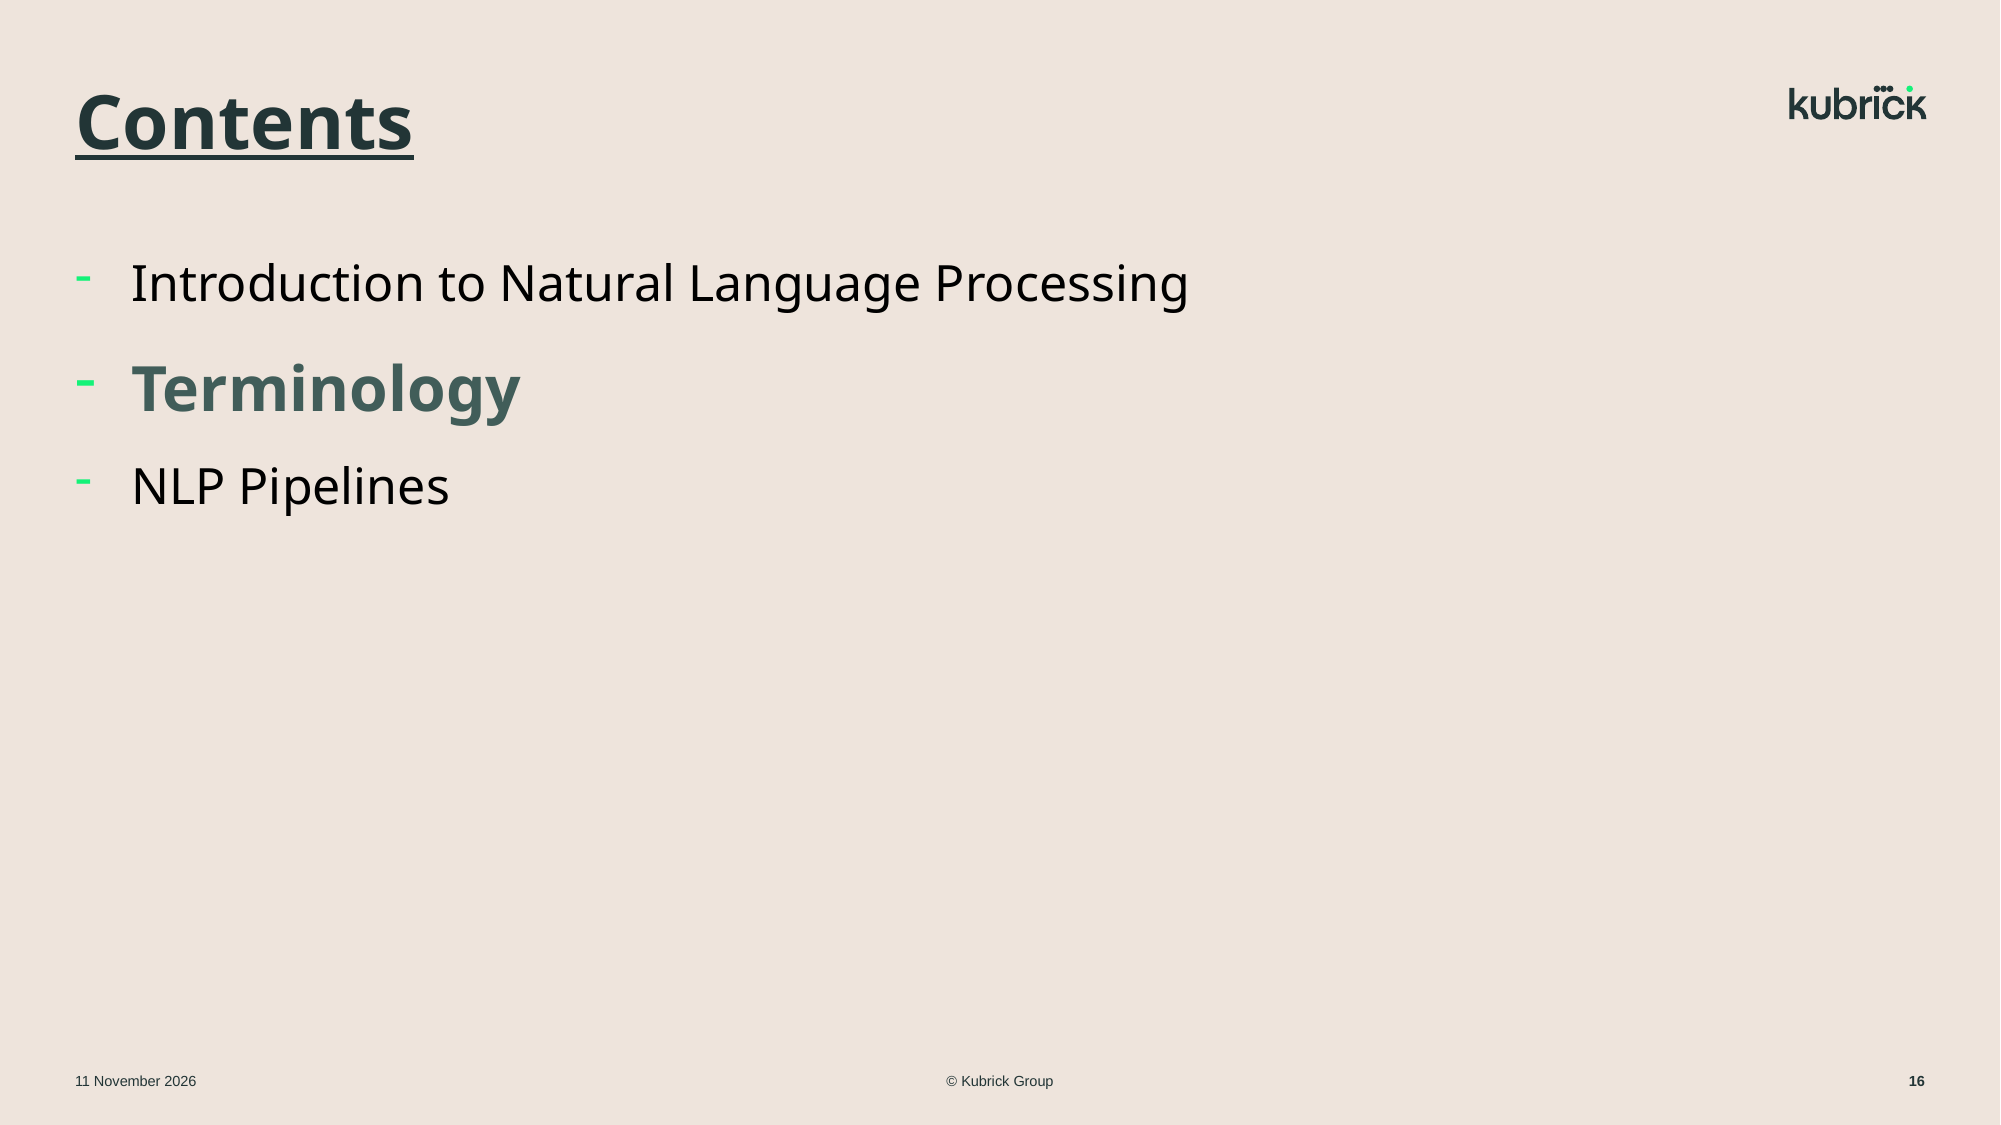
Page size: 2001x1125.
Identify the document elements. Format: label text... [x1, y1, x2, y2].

text_box Introduction to Natural Language Processing Terminology NLP Pipelines [75, 221, 1260, 936]
footer © Kubrick Group [662, 1071, 1338, 1103]
slide_number 16 [1475, 1072, 1925, 1104]
title Contents [75, 84, 1692, 164]
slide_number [75, 1072, 525, 1104]
